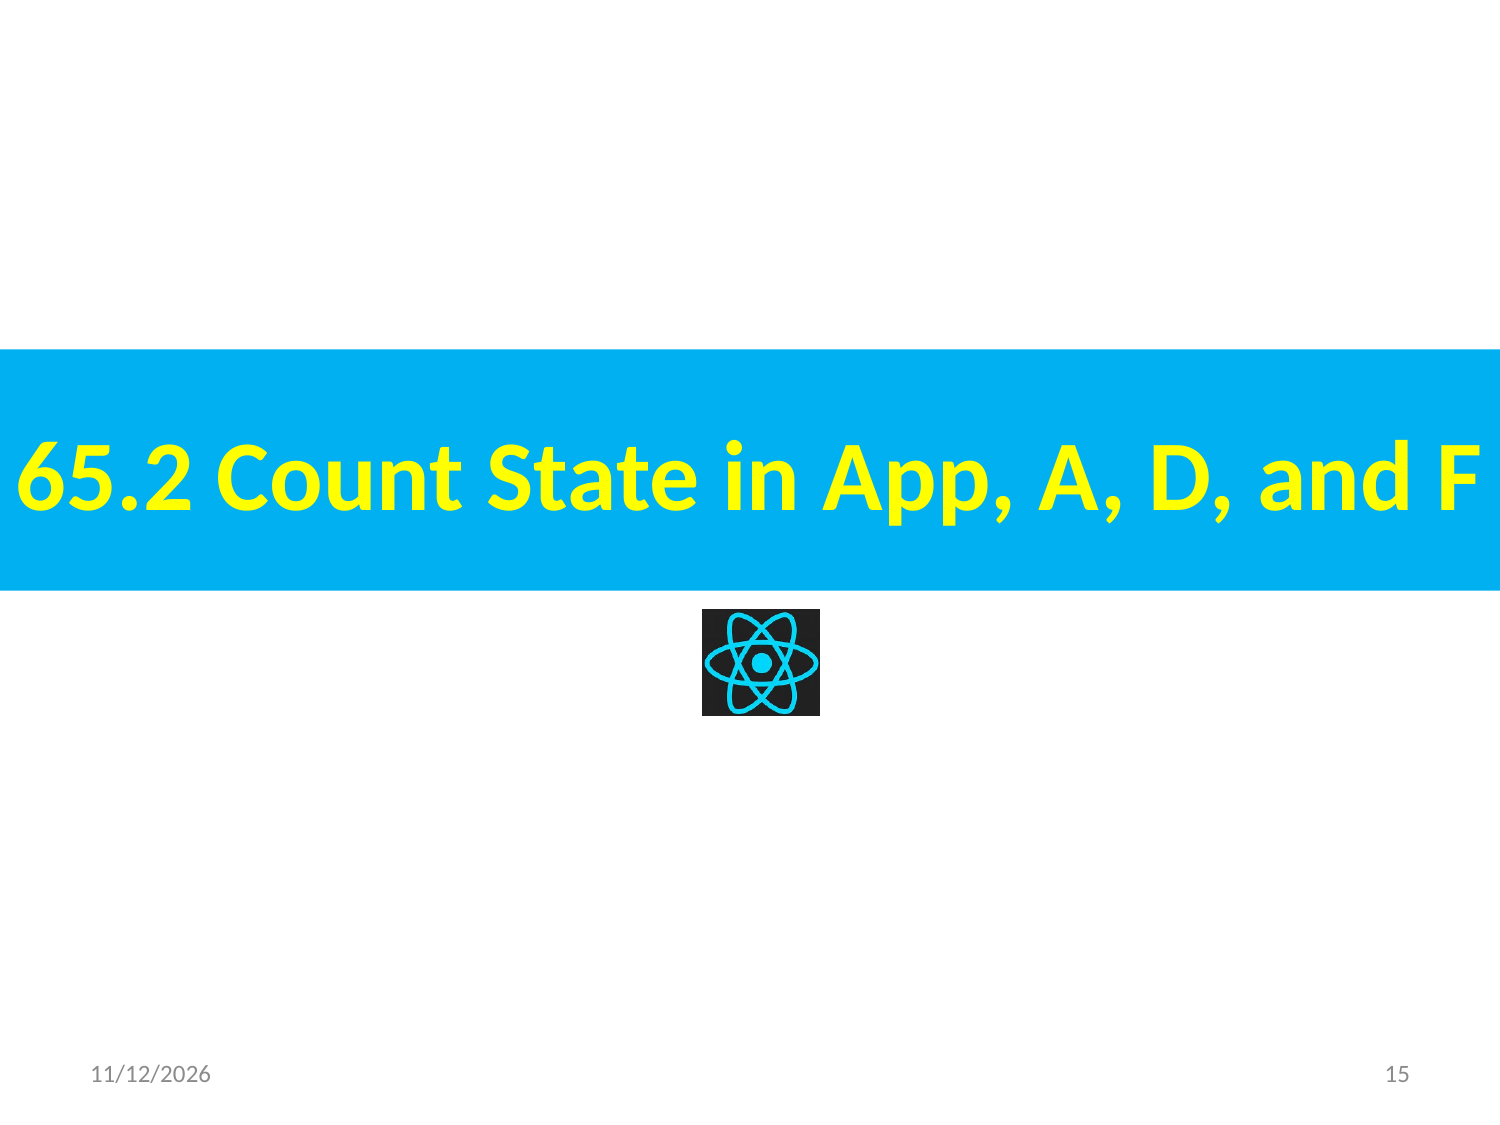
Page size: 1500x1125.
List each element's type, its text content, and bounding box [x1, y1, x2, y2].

picture [702, 609, 821, 716]
slide_number 15 [1074, 1042, 1425, 1103]
title 65.2 Count State in App, A, D, and F [0, 349, 1500, 591]
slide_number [75, 1042, 425, 1103]
